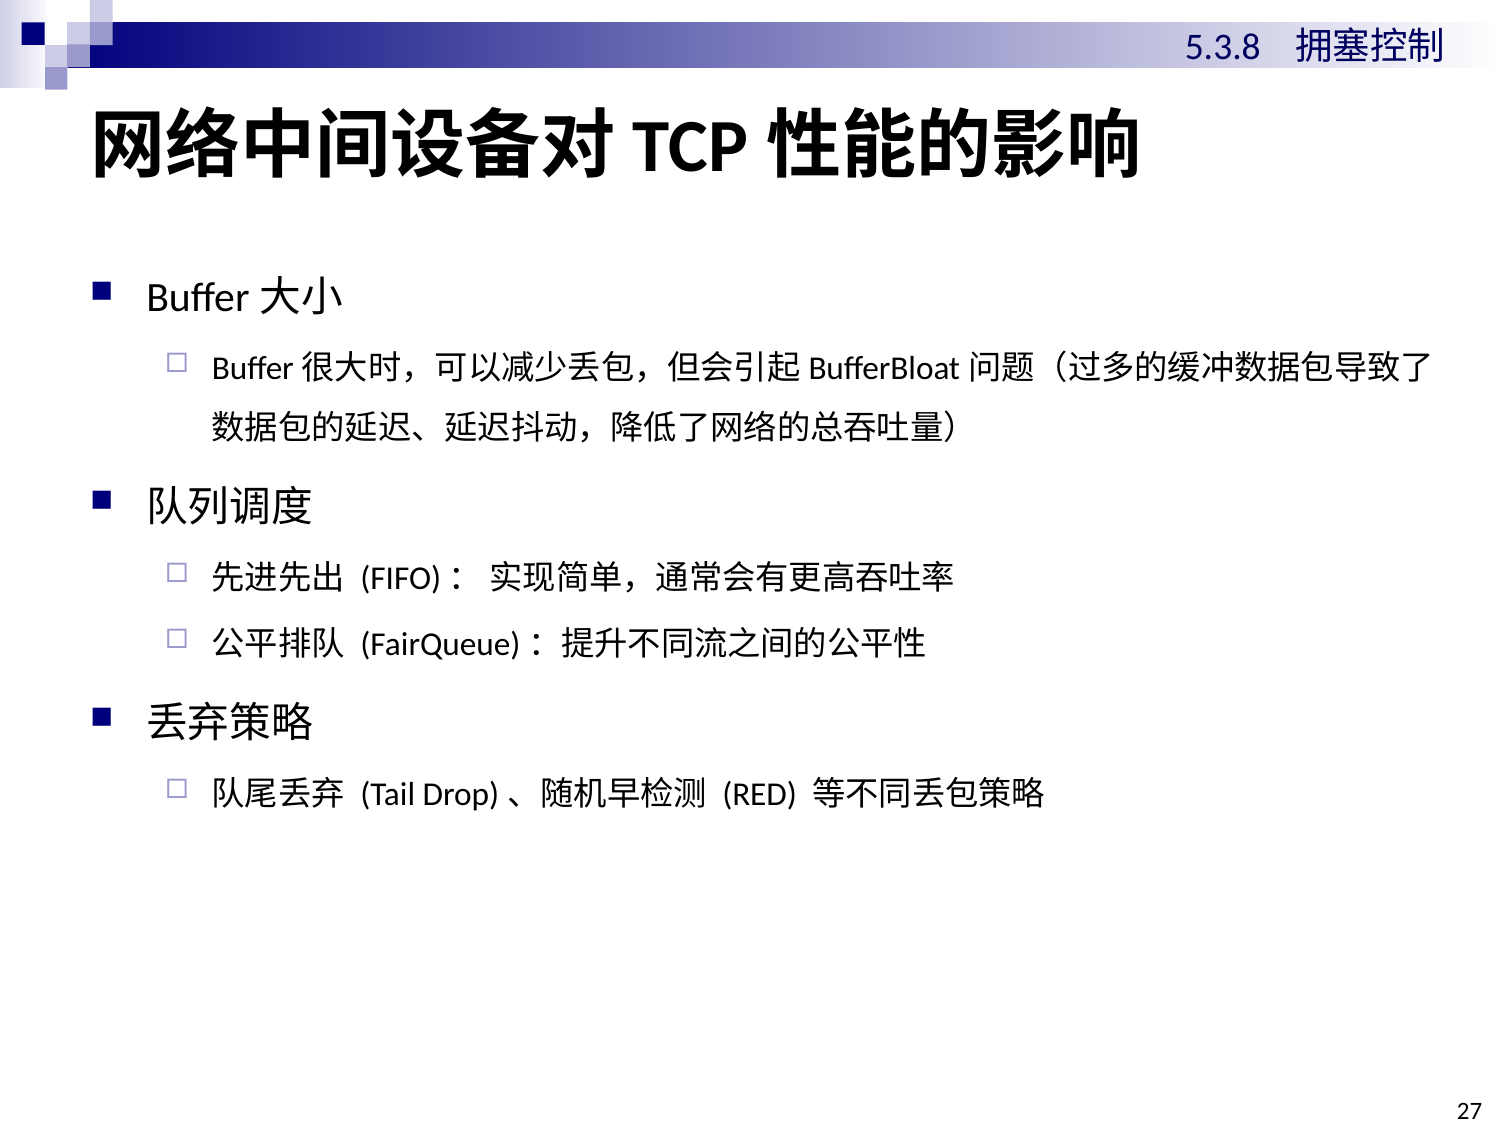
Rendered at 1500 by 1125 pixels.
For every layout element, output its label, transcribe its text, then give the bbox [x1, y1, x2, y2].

text_box 5.3.8 拥塞控制 [1169, 14, 1483, 75]
list Buffer大小 Buffer很大时，可以减少丢包，但会引起BufferBloat问题（过多的缓冲数据包导致了数据包的延迟、延迟抖动，降低了网络的总吞吐量） 队列调度 先进先出 (FIFO)： 实现简单，通常会有更高吞吐率 公平排队 (FairQueue)：提升不同流之间的公平性 丢弃策略 队尾丢弃 (Tail Drop)、随机早检测 (RED) 等不同丢包策略 [75, 237, 1483, 851]
slide_number 27 [1448, 1100, 1483, 1125]
title 网络中间设备对TCP性能的影响 [75, 75, 1425, 209]
